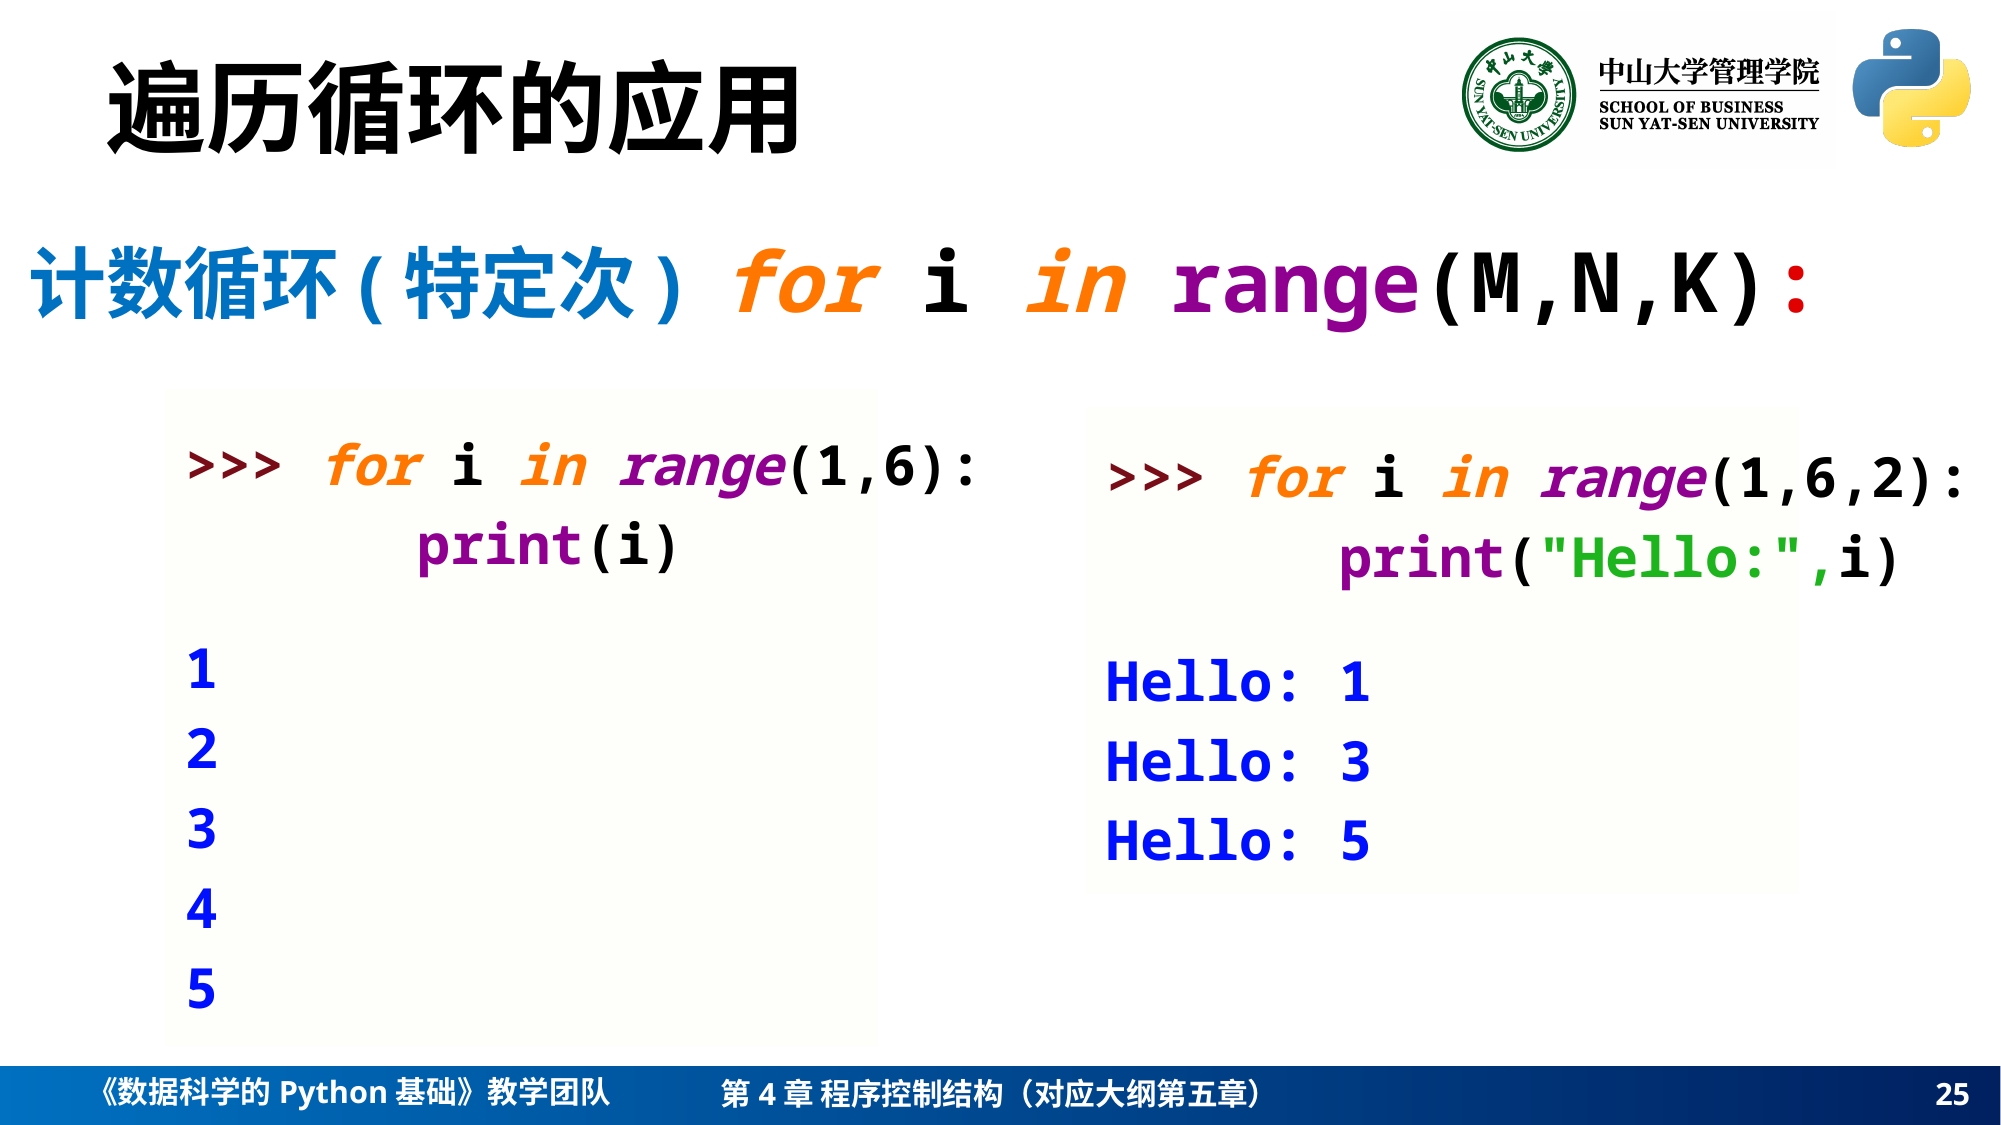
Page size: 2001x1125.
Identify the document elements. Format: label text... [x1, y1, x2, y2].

text_box >>> for i in range(1,6,2): print("Hello:",i) Hello: 1 Hello: 3 Hello: 5 [1086, 407, 1799, 894]
text_box 计数循环(特定次) for i in range(M,N,K): [0, 224, 1851, 340]
slide_number 25 [1535, 1066, 1986, 1125]
text_box >>> for i in range(1,6): print(i) 1 2 3 4 5 [165, 389, 878, 1047]
text_box 遍历循环的应用 [102, 7, 2000, 170]
